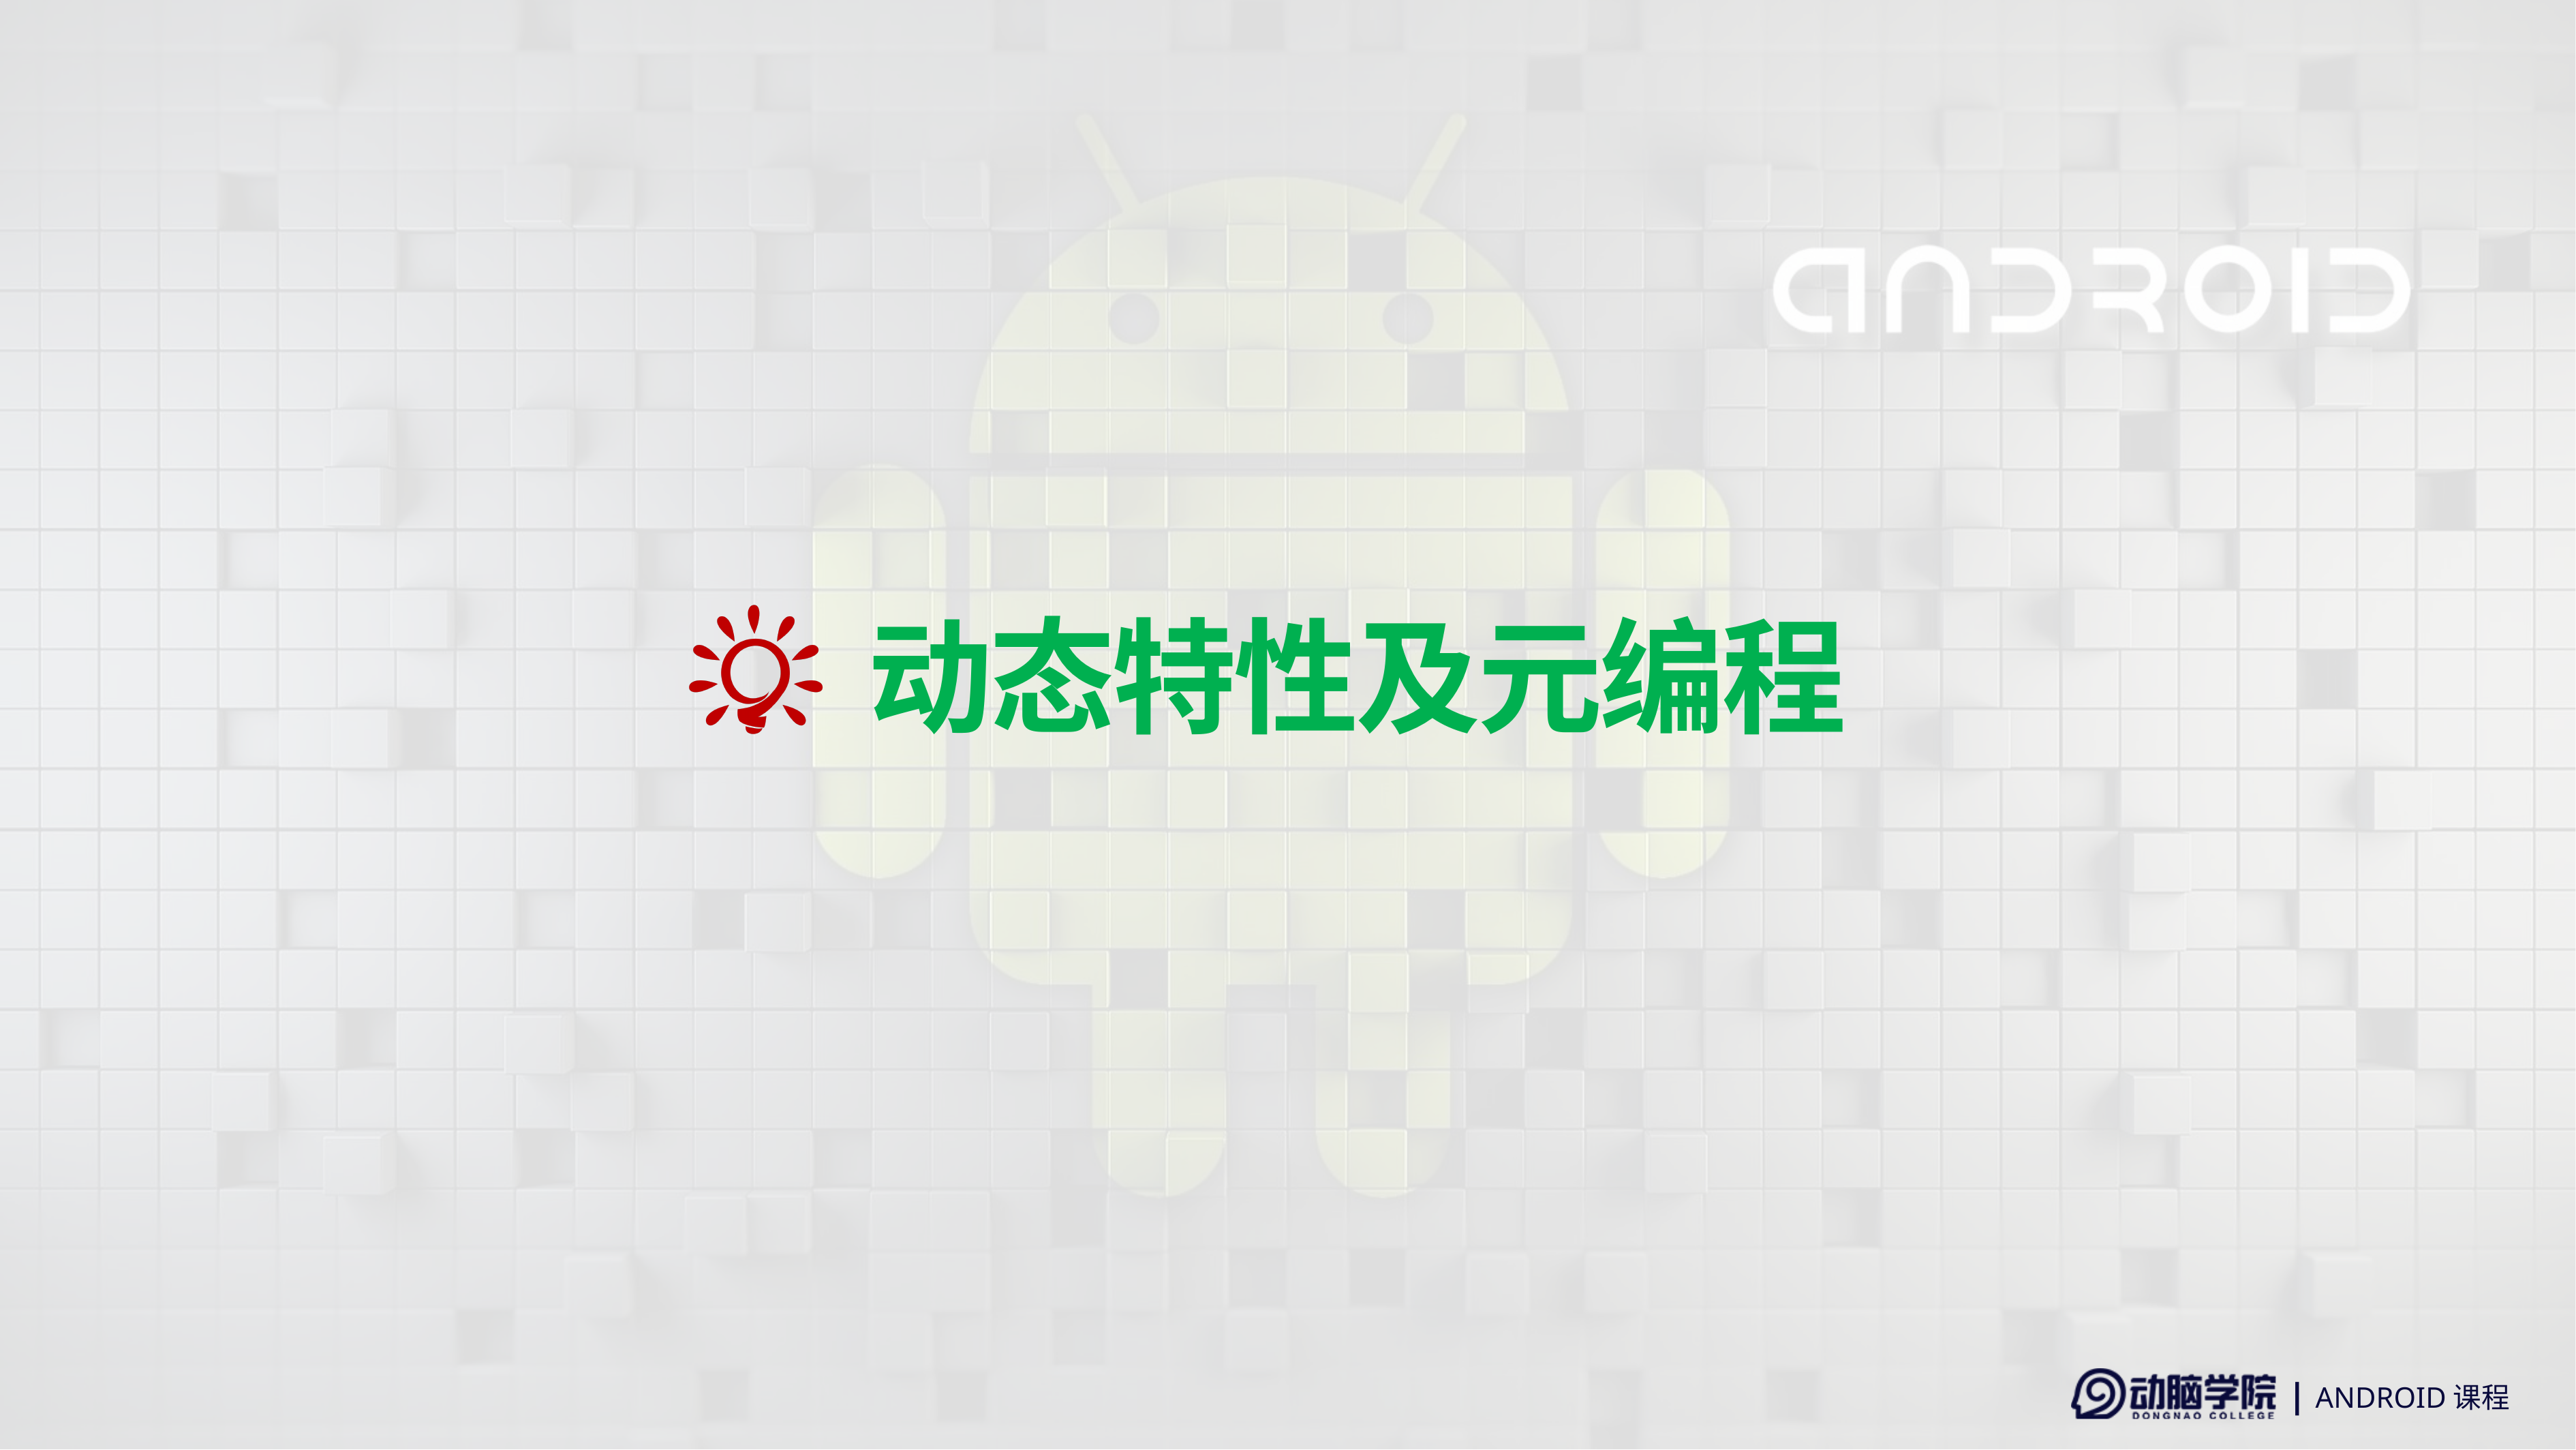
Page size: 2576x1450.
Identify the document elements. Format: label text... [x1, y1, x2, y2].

picture [680, 594, 831, 744]
picture [2071, 1368, 2278, 1421]
title 动态特性及元编程 [332, 541, 2383, 806]
